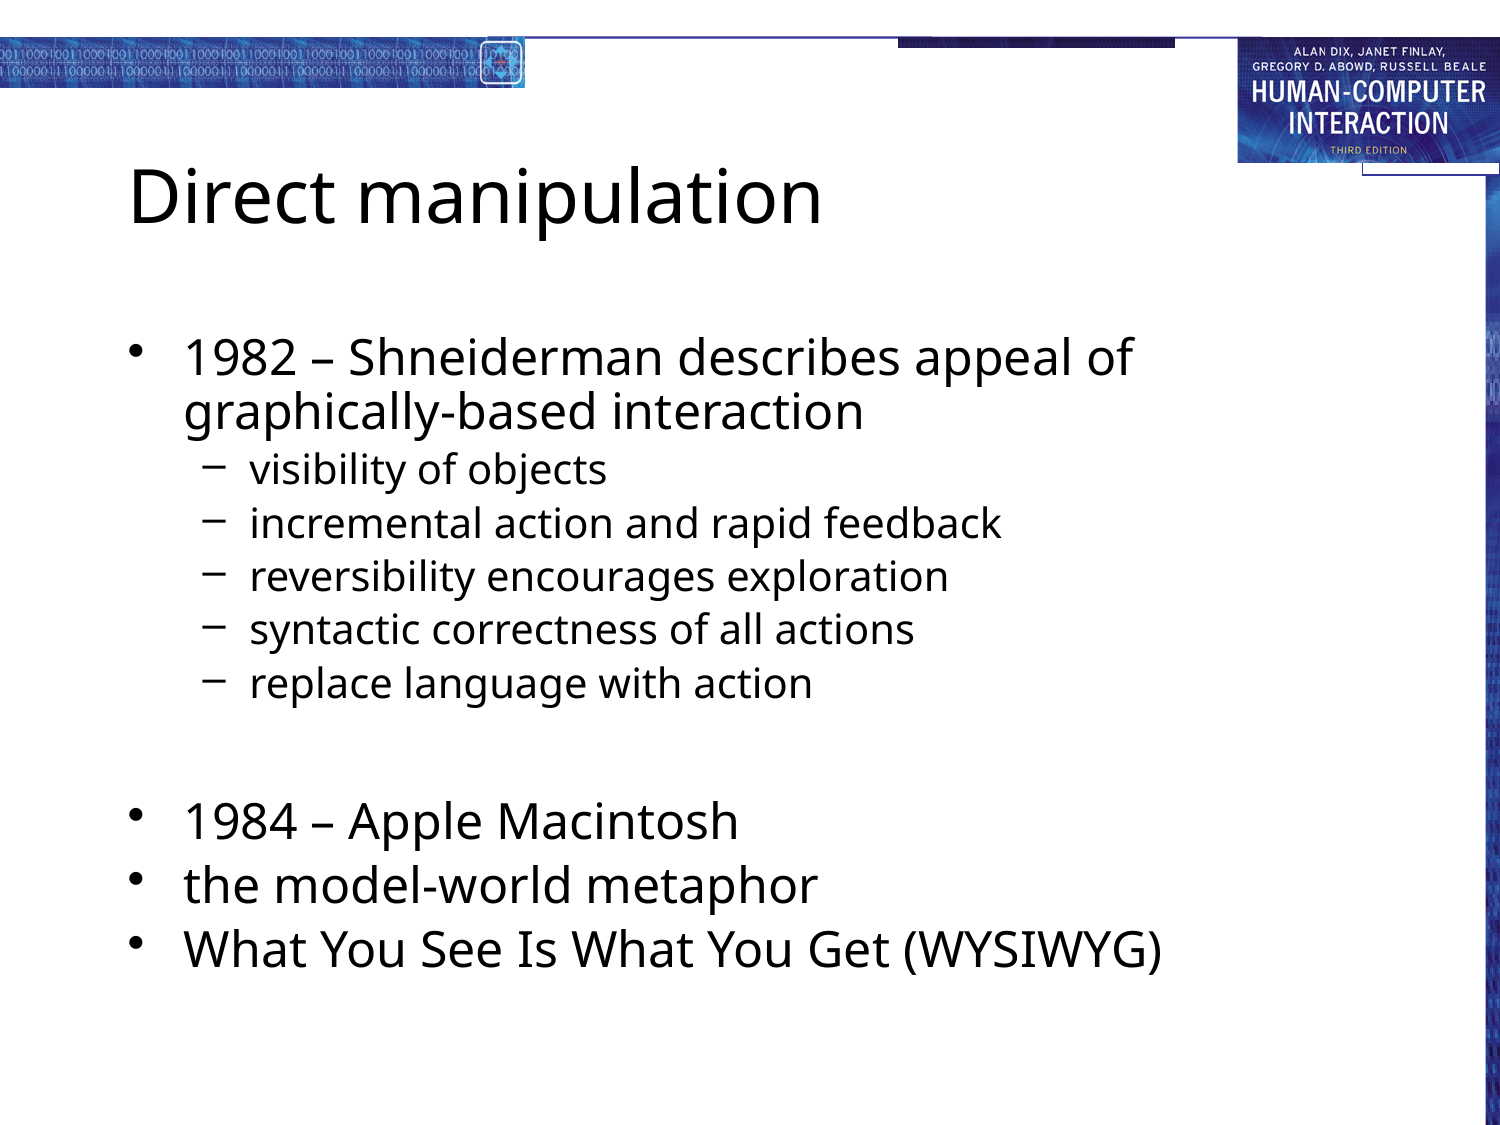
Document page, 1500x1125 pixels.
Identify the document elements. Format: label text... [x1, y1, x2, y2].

list 1982 – Shneiderman describes appeal of graphically-based interaction visibility of objects incremental action and rapid feedback reversibility encourages exploration syntactic correctness of all actions replace language with action 1984 – Apple Macintosh the model-world metaphor What You See Is What You Get (WYSIWYG) [112, 324, 1388, 1000]
title Direct manipulation [112, 99, 1238, 288]
